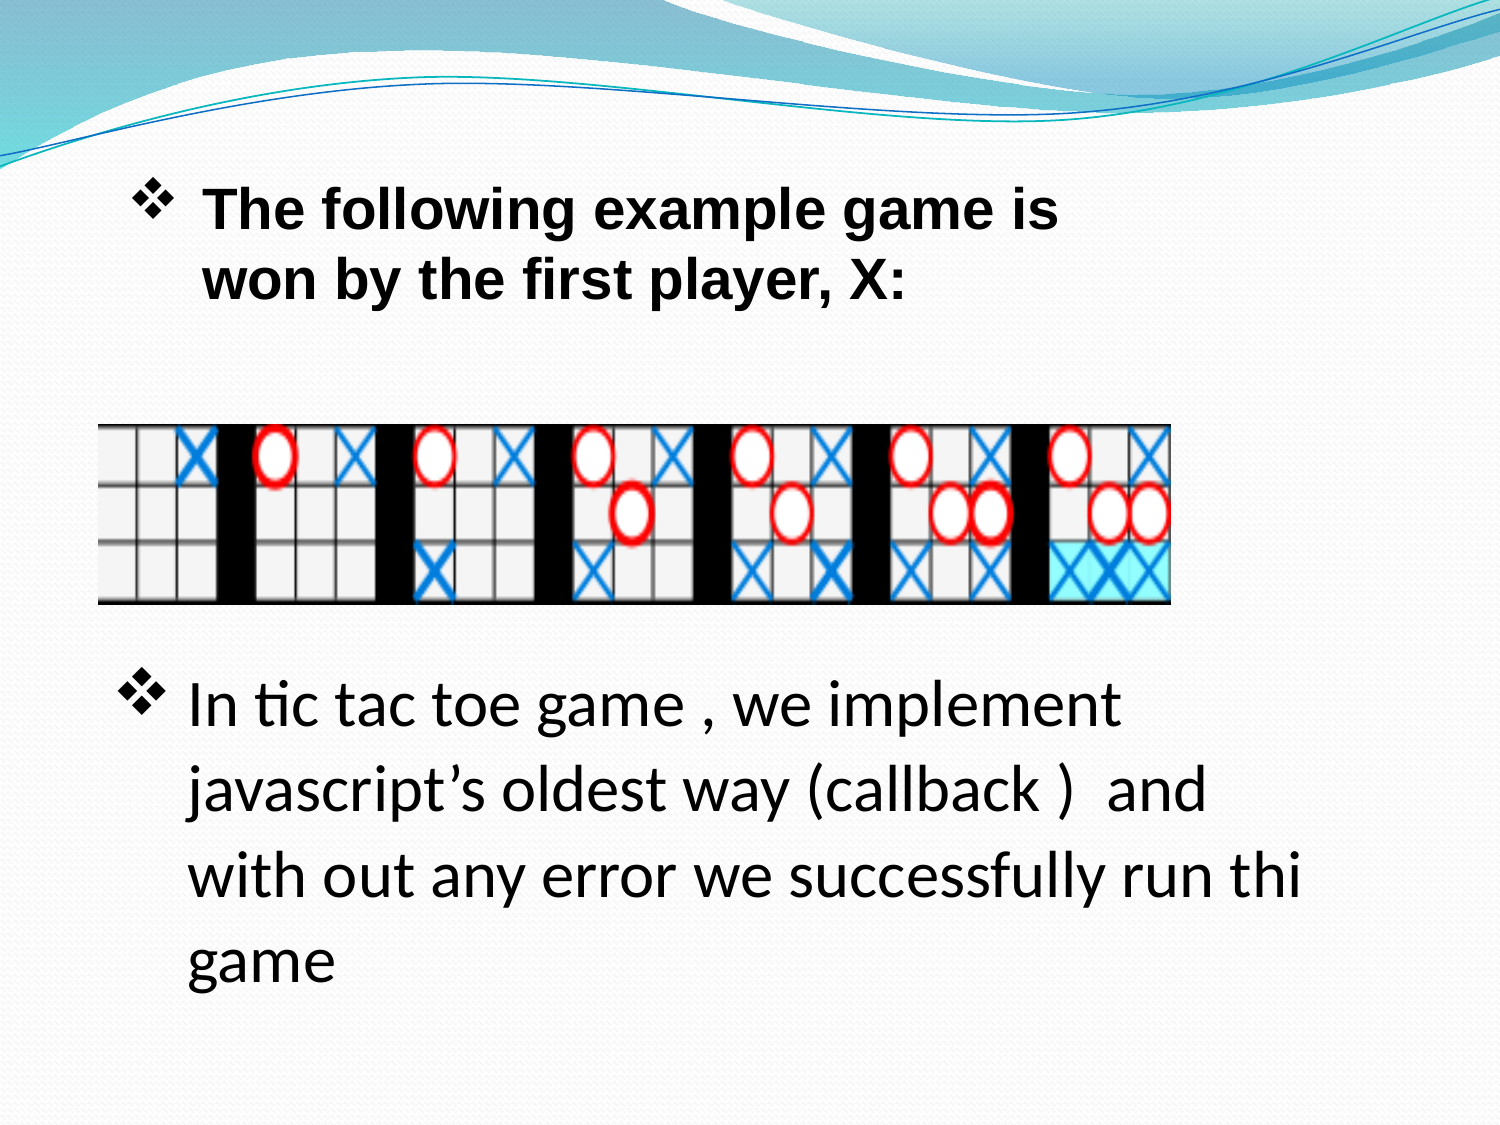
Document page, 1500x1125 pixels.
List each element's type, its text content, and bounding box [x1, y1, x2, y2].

text_box In tic tac toe game , we implement javascript’s oldest way (callback ) and with out any error we successfully run thi game [97, 646, 1335, 1004]
text_box The following example game is won by the first player, X: [112, 163, 1168, 389]
picture [97, 424, 1171, 606]
